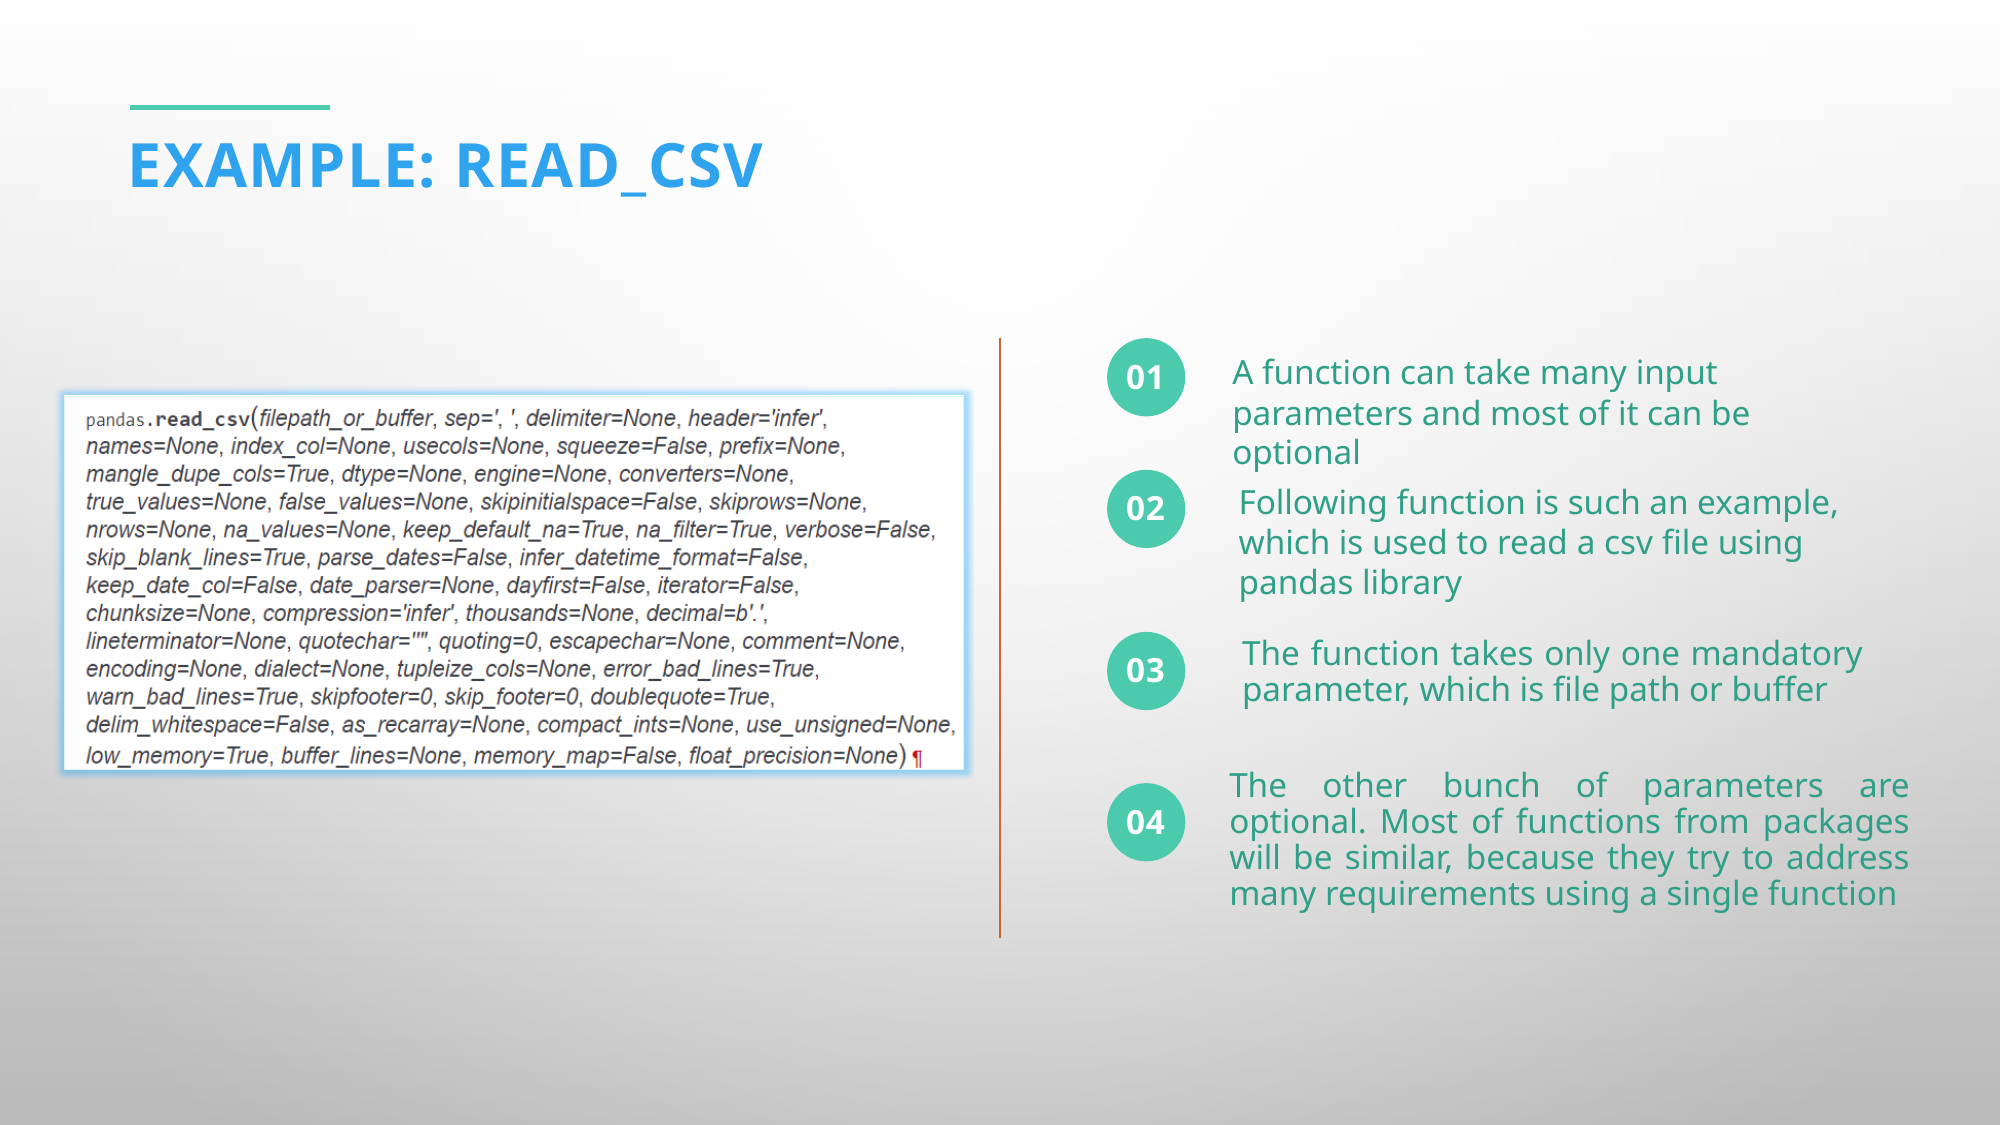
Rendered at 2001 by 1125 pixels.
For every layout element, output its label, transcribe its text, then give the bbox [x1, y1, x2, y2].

picture [0, 0, 2000, 1125]
list Example: read_csv [127, 125, 1868, 210]
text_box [1106, 631, 1864, 711]
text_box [1106, 469, 1861, 603]
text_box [1106, 337, 1855, 433]
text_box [1106, 767, 1911, 912]
